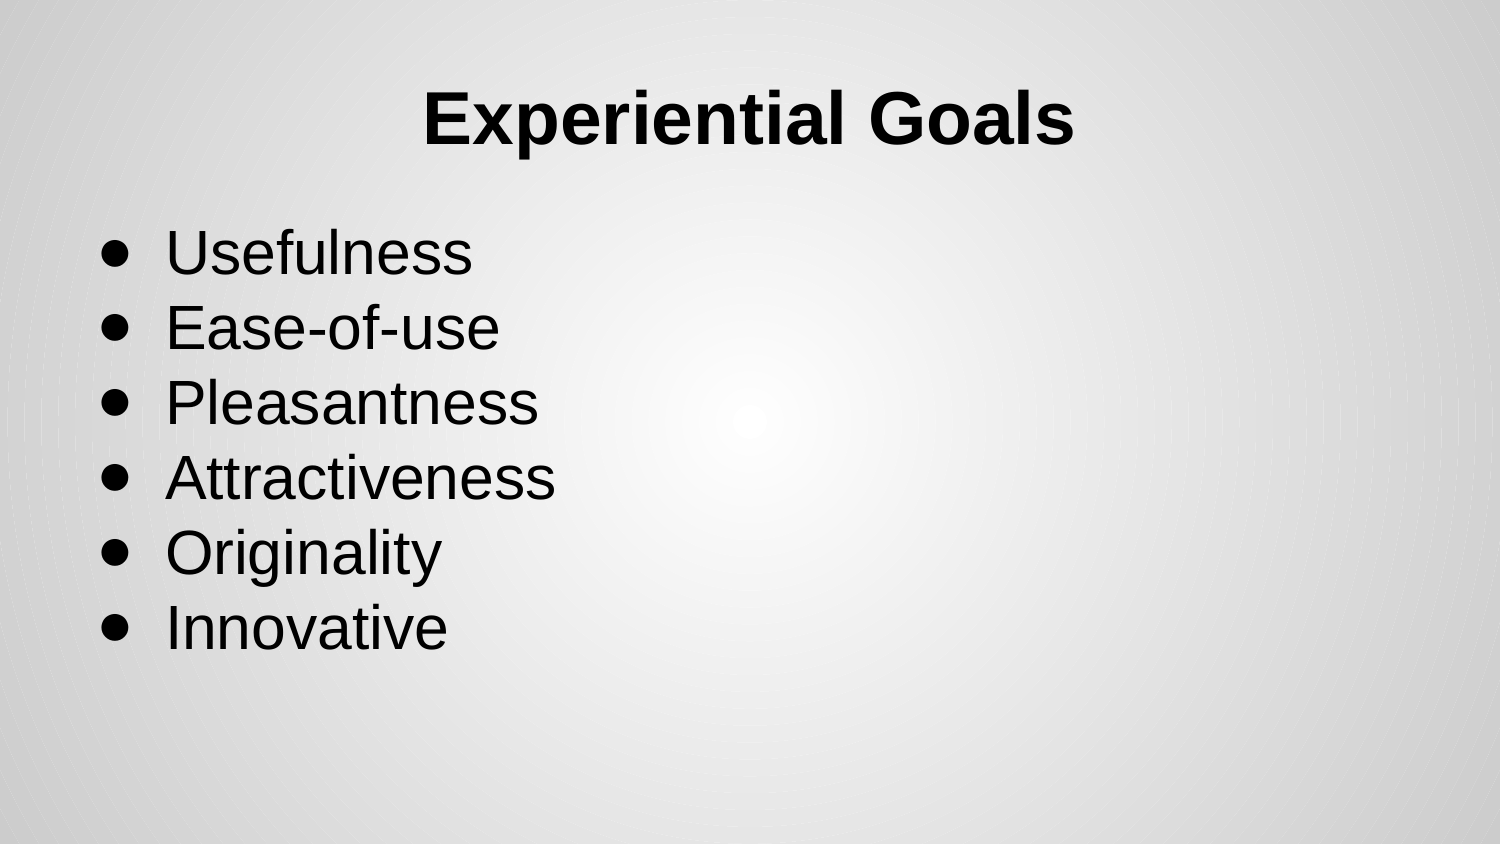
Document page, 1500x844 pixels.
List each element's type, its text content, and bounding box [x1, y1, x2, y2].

title Experiential Goals [75, 33, 1425, 175]
list Usefulness Ease-of-use Pleasantness Attractiveness Originality Innovative [75, 196, 1425, 808]
